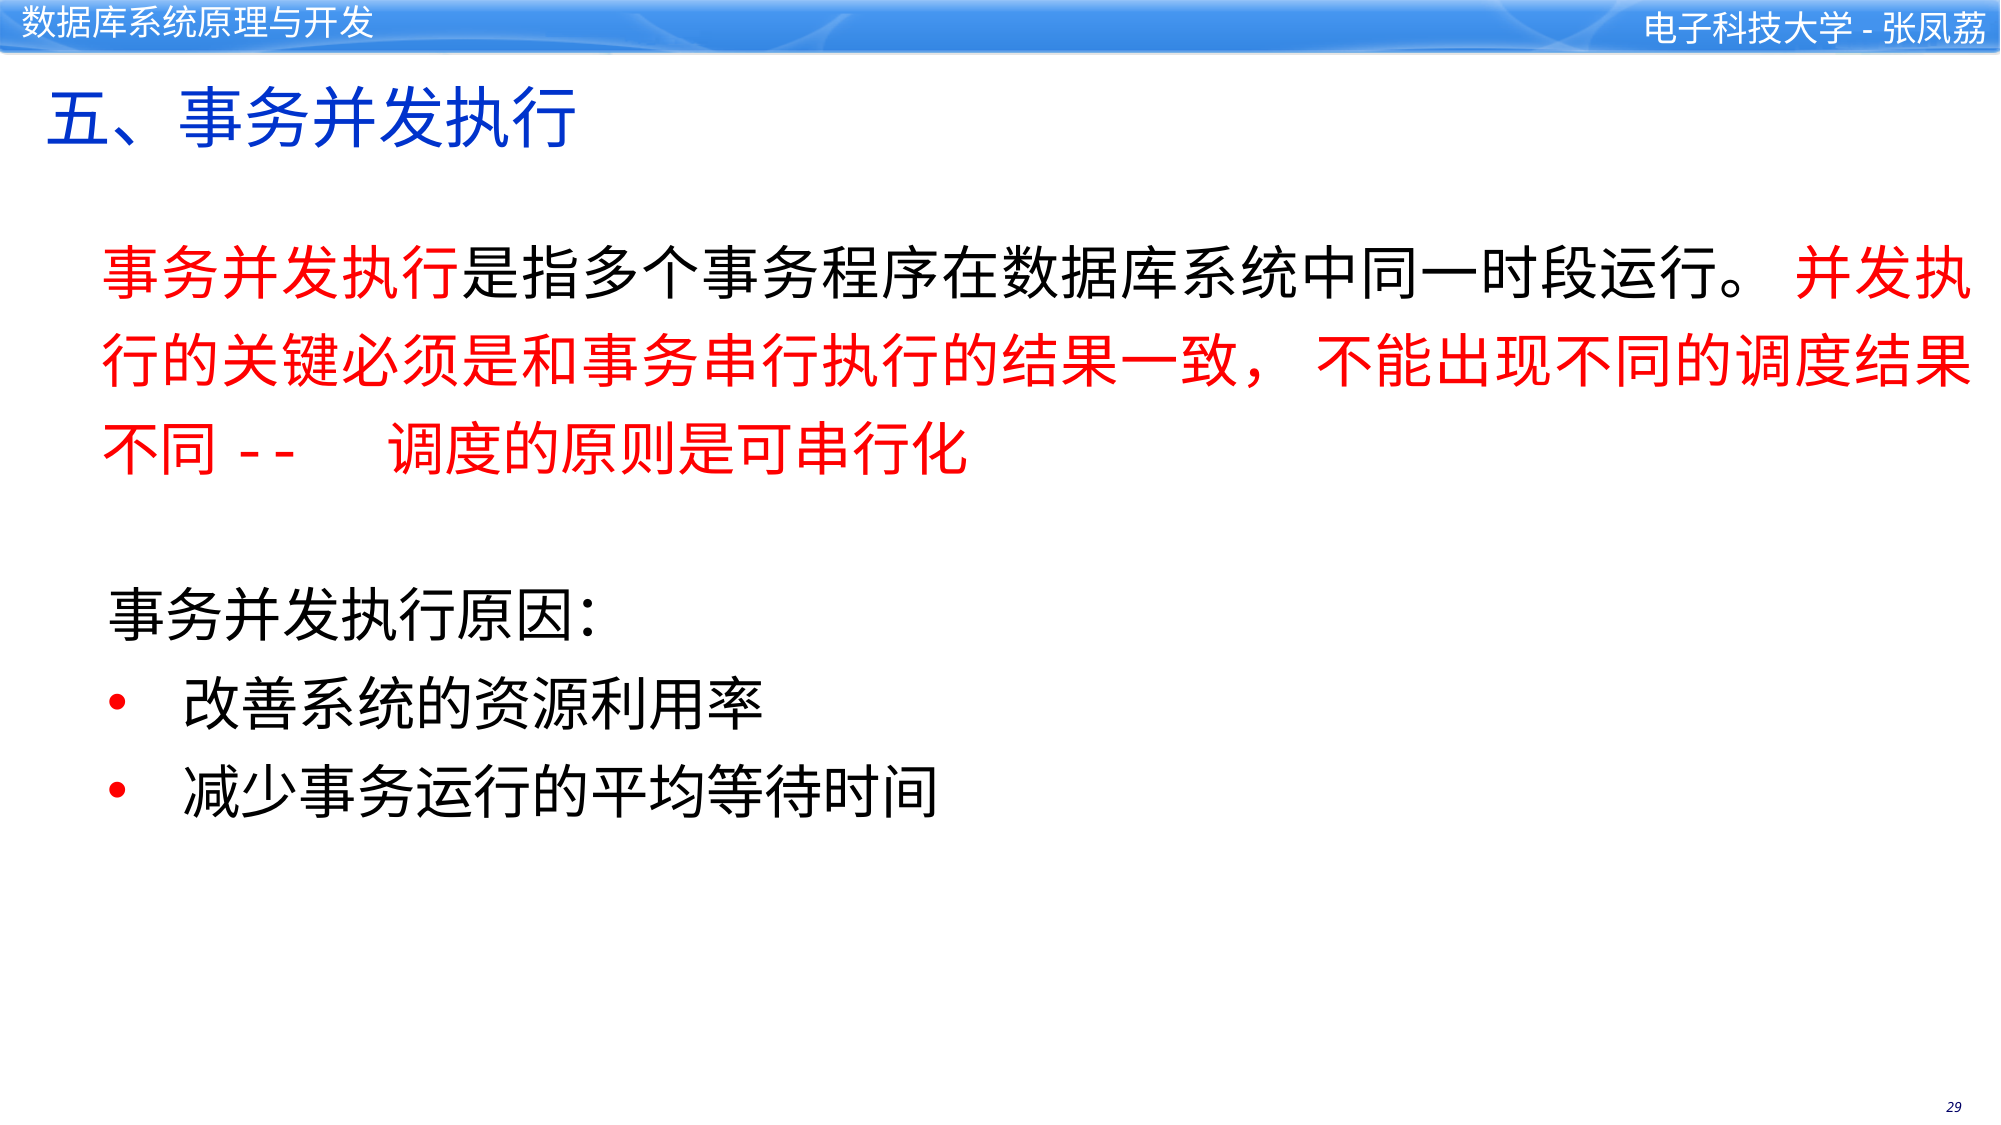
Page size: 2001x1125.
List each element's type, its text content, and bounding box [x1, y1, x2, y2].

picture [0, 0, 2000, 55]
text_box 事务并发执行是指多个事务程序在数据库系统中同一时段运行。 并发执行的关键必须是和事务串行执行的结果一致， 不能出现不同的调度结果不同-- 调度的原则是可串行化 [86, 210, 1988, 490]
text_box 五、事务并发执行 [25, 66, 1119, 166]
text_box 事务并发执行原因： 改善系统的资源利用率 减少事务运行的平均等待时间 [86, 549, 2000, 835]
